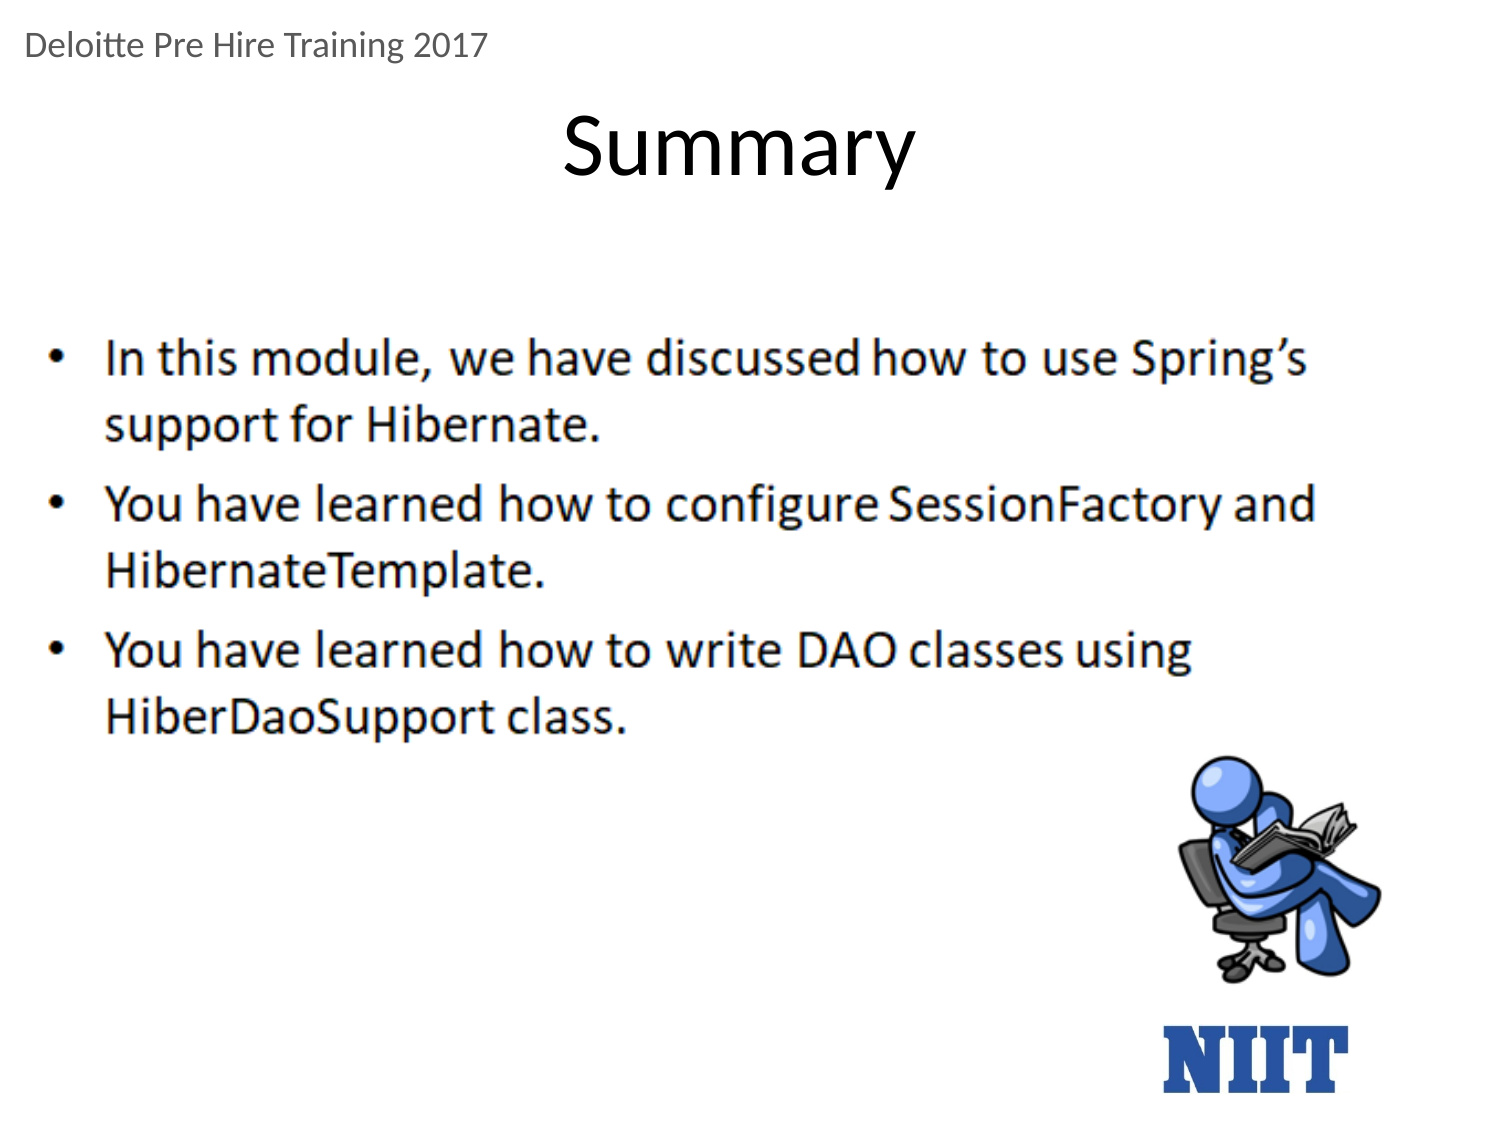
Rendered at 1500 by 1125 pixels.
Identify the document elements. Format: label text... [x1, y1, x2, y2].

picture [25, 314, 1450, 990]
title Summary [75, 45, 1425, 233]
picture [1162, 1024, 1349, 1094]
